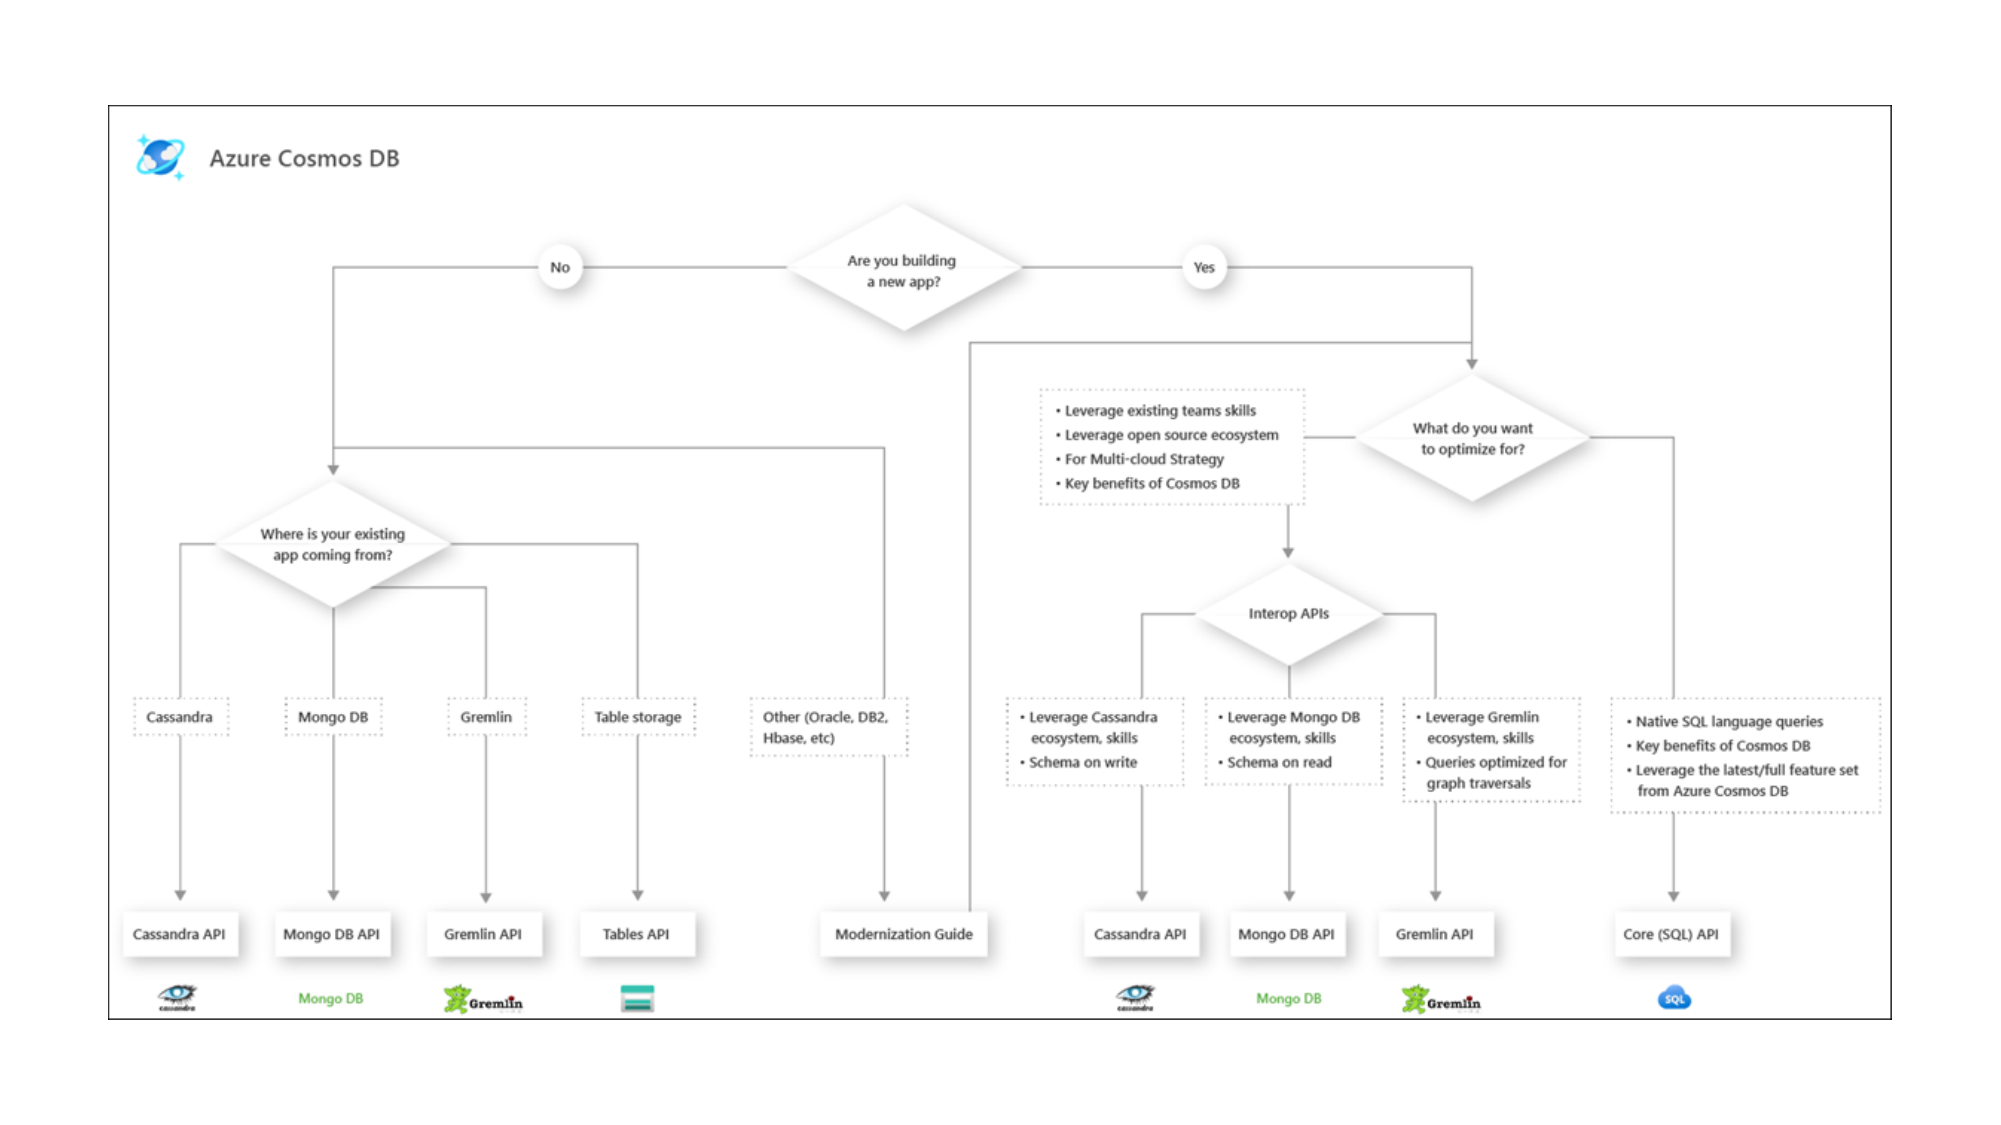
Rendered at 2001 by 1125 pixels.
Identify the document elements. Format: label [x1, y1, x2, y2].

list [108, 105, 1892, 1020]
